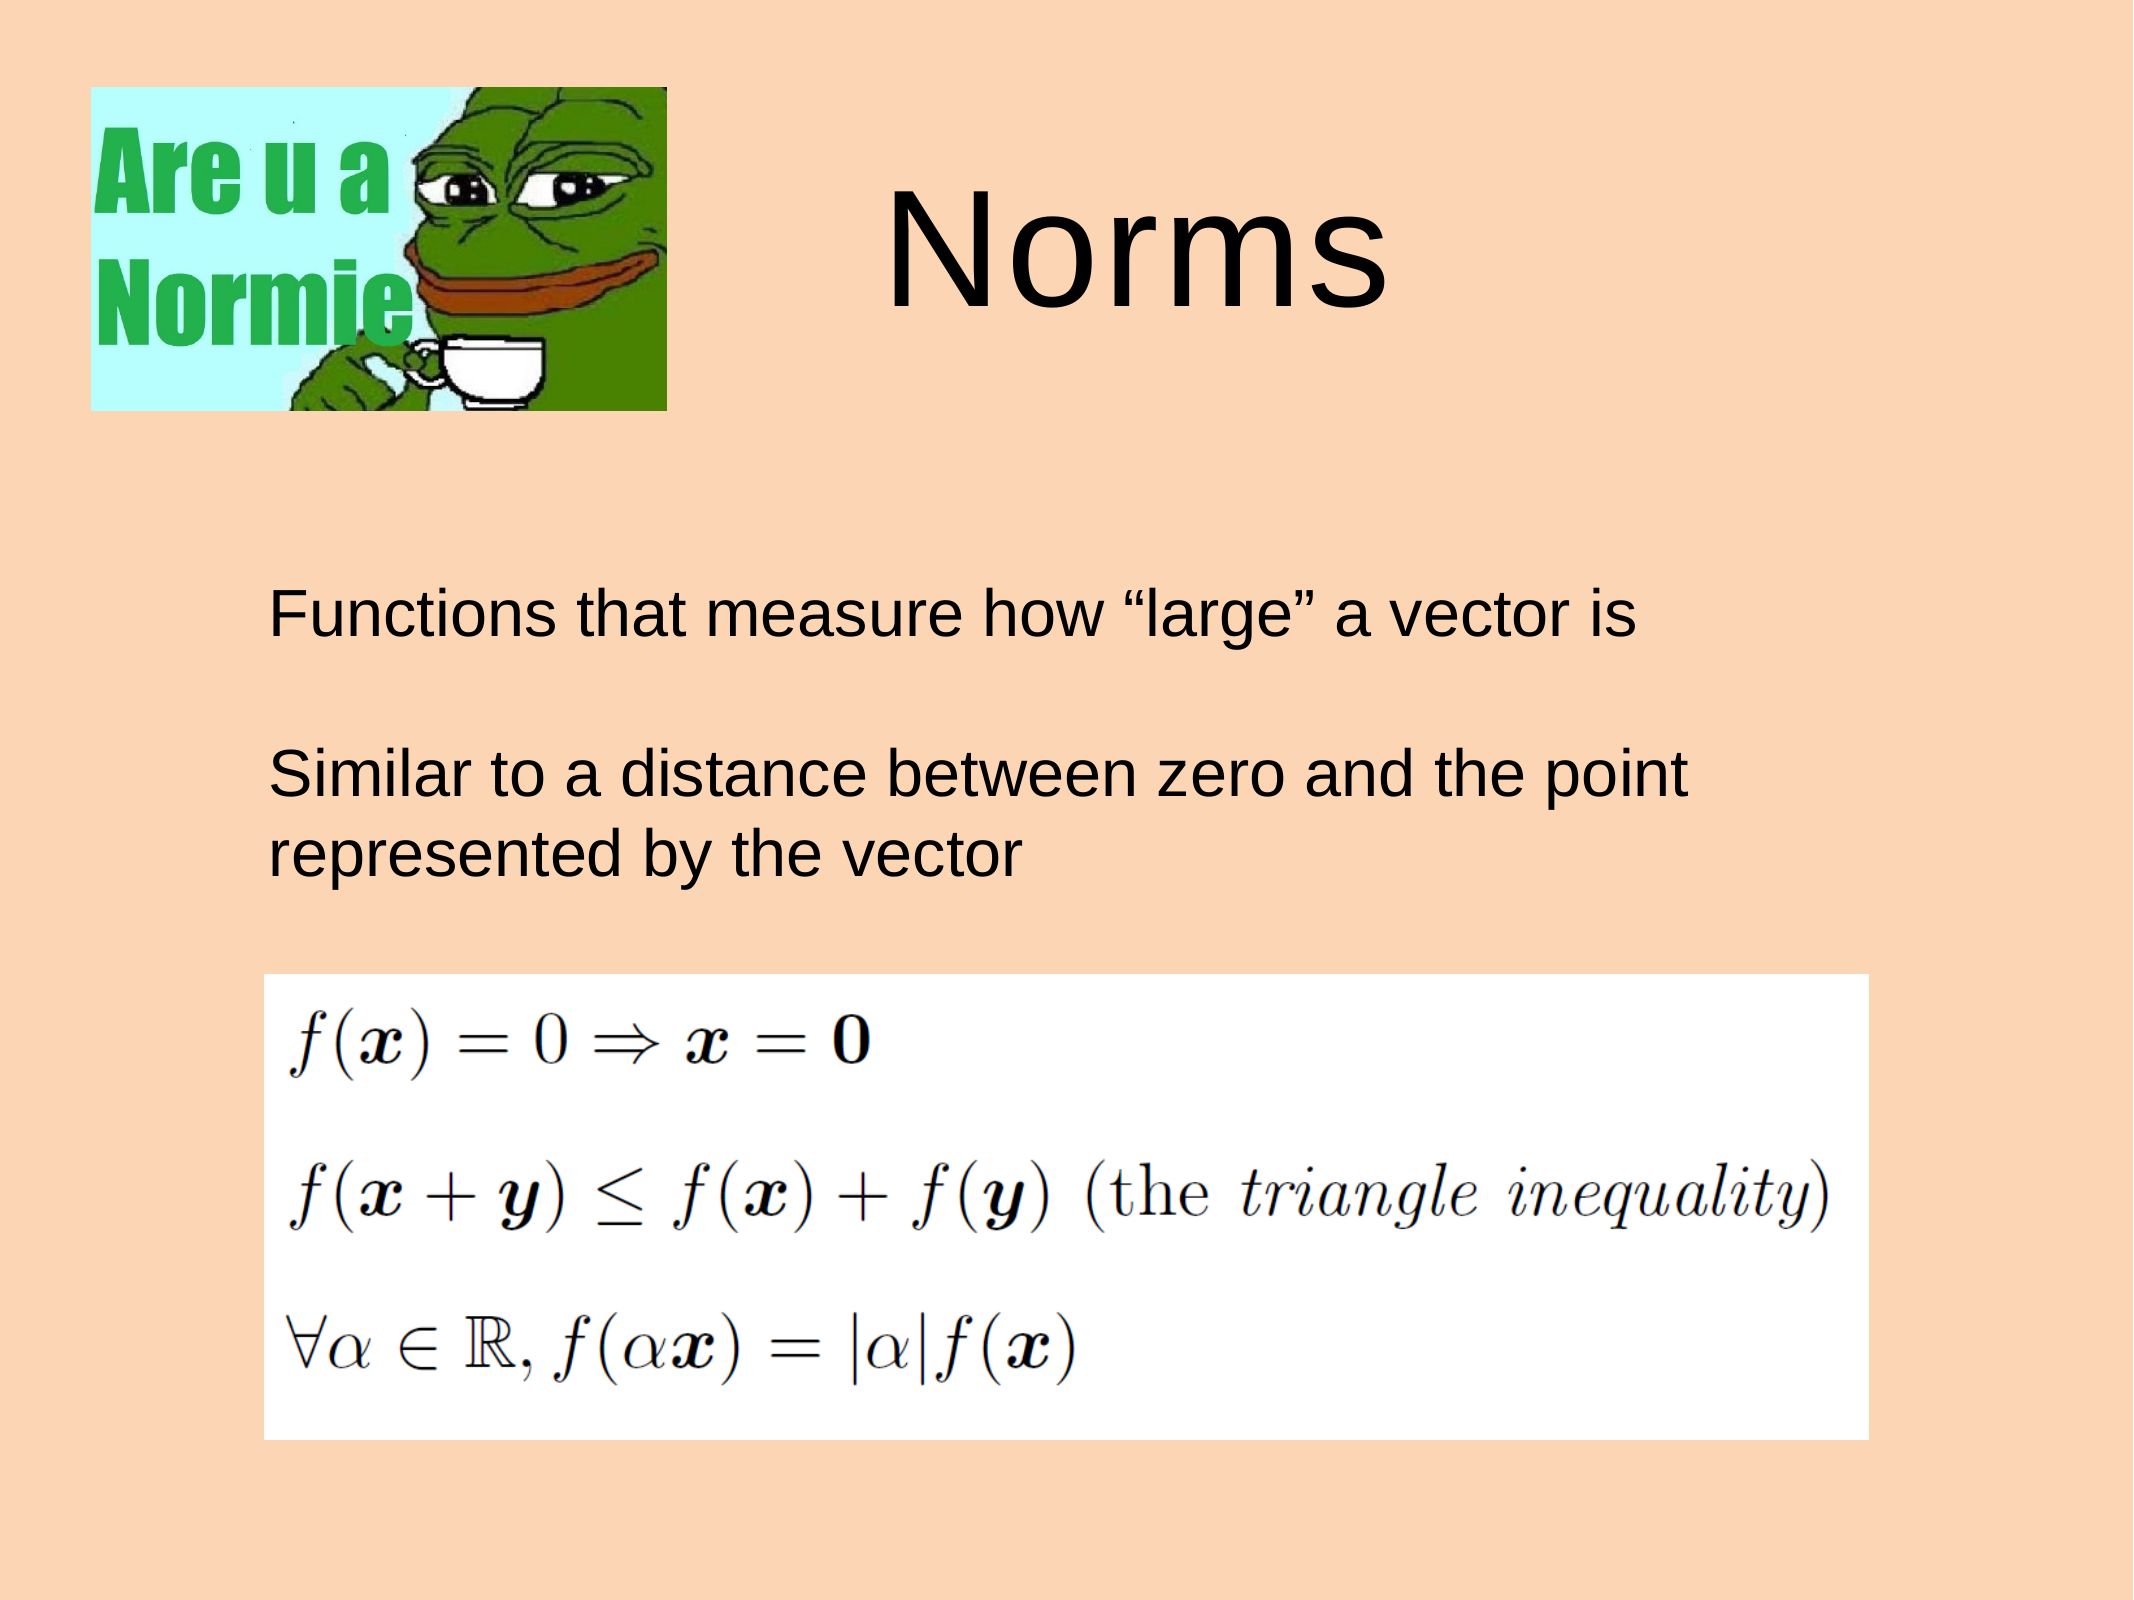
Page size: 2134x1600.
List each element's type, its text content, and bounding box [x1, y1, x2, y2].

picture [264, 974, 1869, 1441]
picture [91, 87, 667, 412]
title Norms [879, 137, 1496, 407]
text_box Functions that measure how “large” a vector is Similar to a distance between zero and the point represented by the vector [254, 562, 1738, 897]
